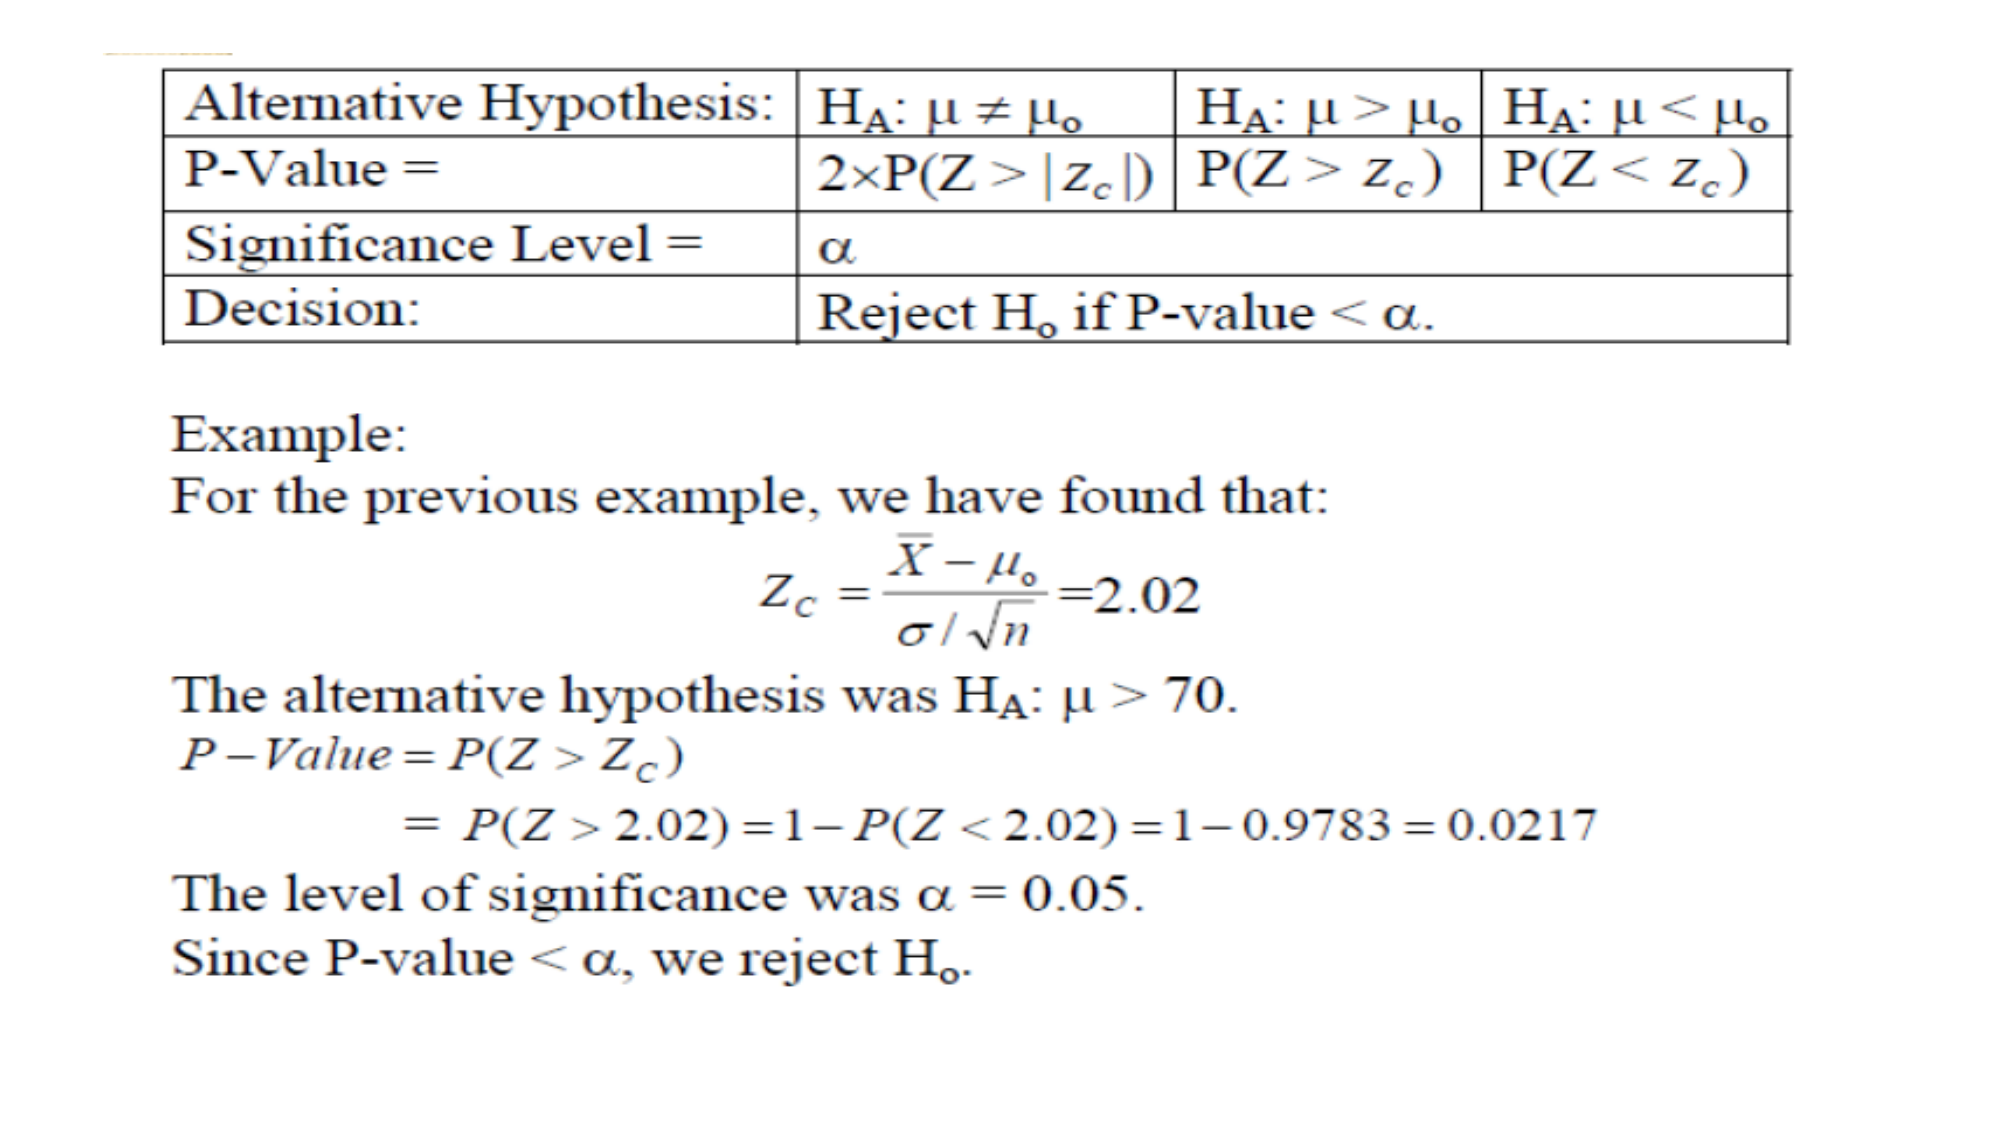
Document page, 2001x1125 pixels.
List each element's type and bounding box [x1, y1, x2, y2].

picture [102, 53, 1876, 1019]
